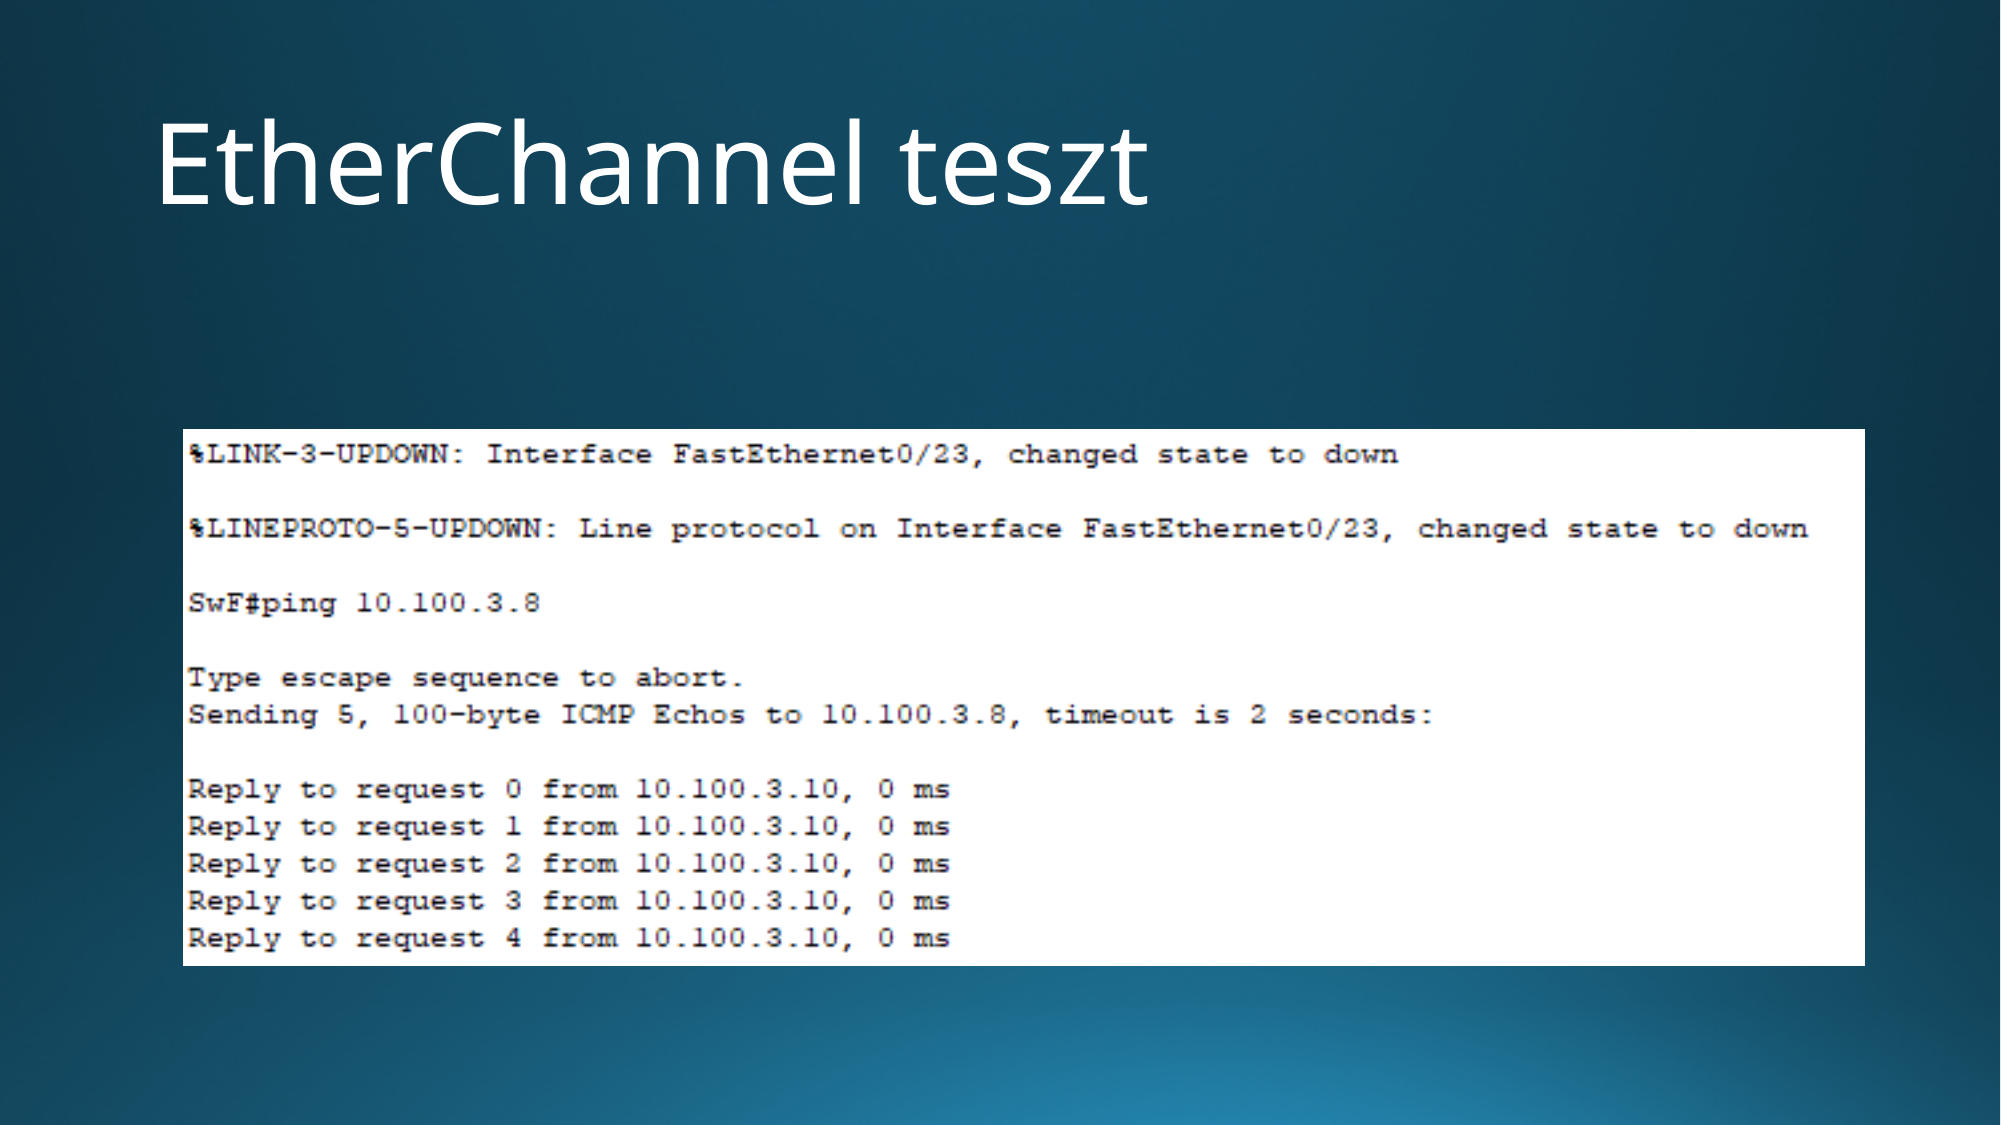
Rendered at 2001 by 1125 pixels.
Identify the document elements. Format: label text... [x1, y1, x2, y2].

picture [0, 0, 2001, 1125]
title EtherChannel teszt [137, 59, 1863, 278]
